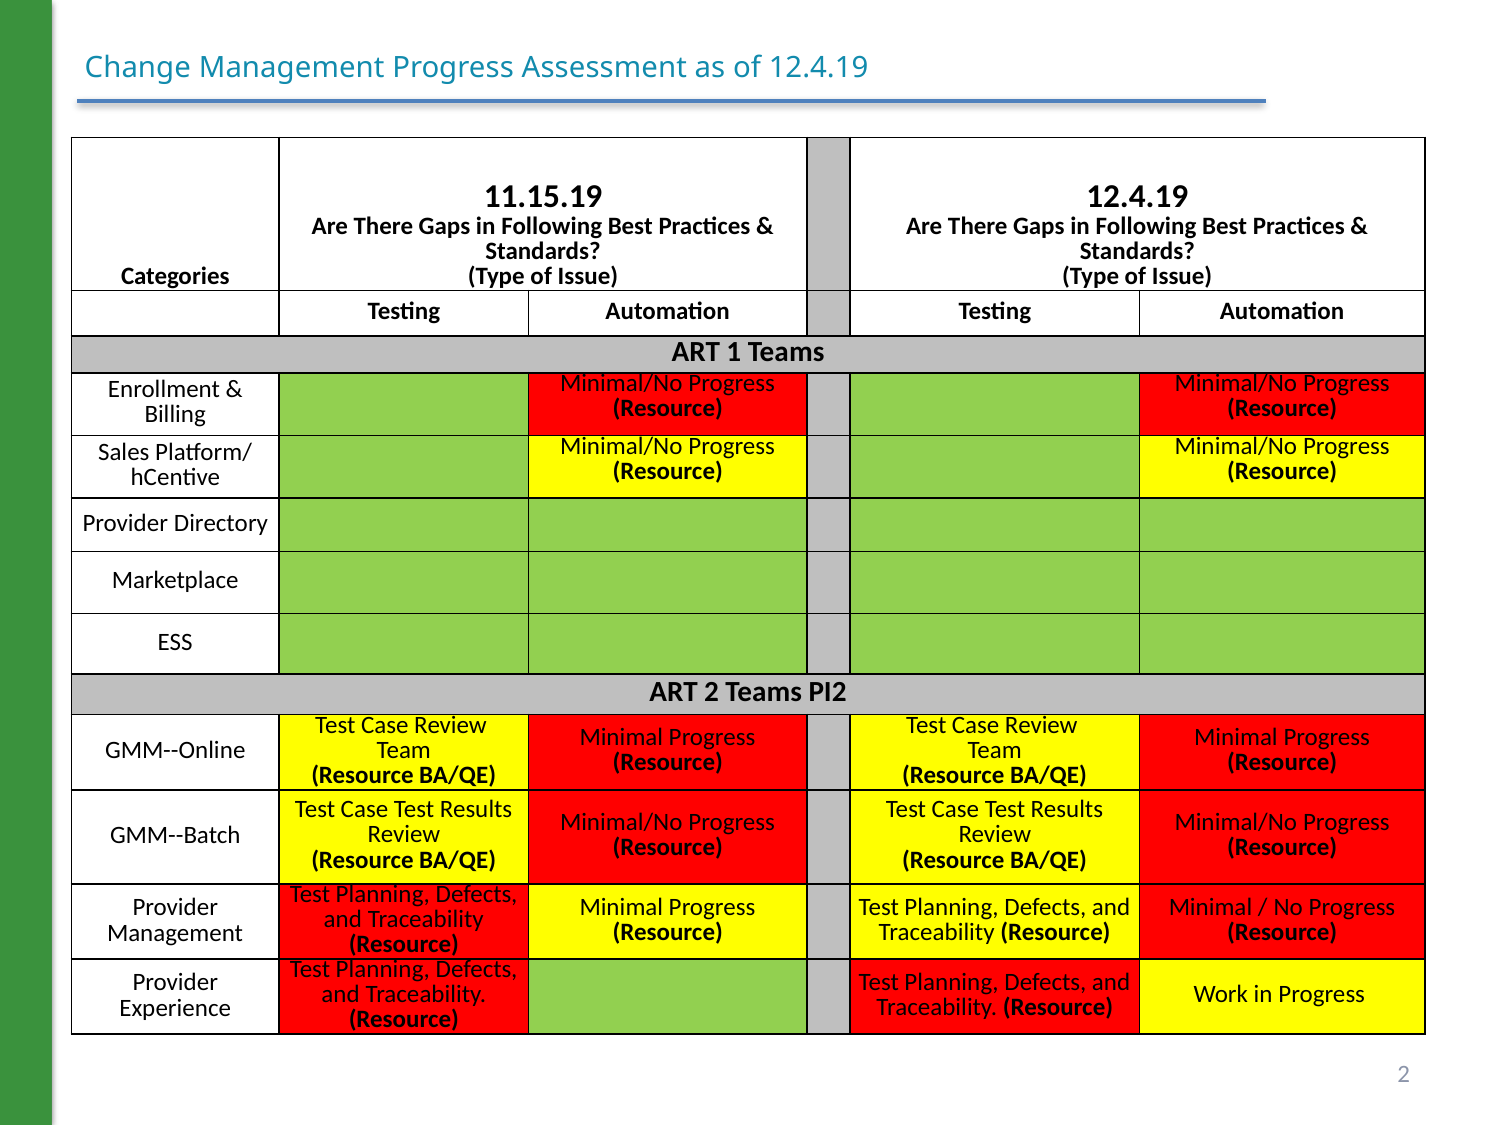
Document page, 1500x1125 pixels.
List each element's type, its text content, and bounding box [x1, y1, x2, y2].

table_cell Minimal/No Progress (Resource) [1140, 791, 1424, 883]
table_cell [808, 436, 849, 497]
table_cell [808, 291, 849, 335]
table_cell GMM--Batch [72, 791, 278, 883]
table_cell [851, 374, 1139, 435]
table_header 12.4.19 Are There Gaps in Following Best Practices & Standards? (Type of Issue) [851, 138, 1424, 290]
table_cell Minimal Progress (Resource) [529, 715, 806, 789]
table_cell [280, 552, 528, 613]
table_cell Minimal/No Progress (Resource) [529, 374, 806, 435]
table_cell Minimal/No Progress (Resource) [529, 791, 806, 883]
slide_number 2 [1074, 1042, 1425, 1103]
table_cell [529, 552, 806, 613]
table_cell [529, 614, 806, 673]
table_cell Test Case Review Team (Resource BA/QE) [851, 715, 1139, 789]
table_cell [808, 960, 849, 1033]
table_header Categories [72, 138, 278, 290]
table_cell Test Planning, Defects, and Traceability. (Resource) [280, 960, 528, 1033]
table_cell GMM--Online [72, 715, 278, 789]
table_cell ART 1 Teams [72, 337, 1424, 372]
table_cell Provider Experience [72, 960, 278, 1033]
table_cell [808, 374, 849, 435]
table_cell [72, 291, 278, 335]
table_cell Test Case Test Results Review (Resource BA/QE) [851, 791, 1139, 883]
table_cell Minimal / No Progress (Resource) [1140, 885, 1424, 958]
table_cell Minimal/No Progress (Resource) [529, 436, 806, 497]
table_cell Automation [529, 291, 806, 335]
table_cell Test Planning, Defects, and Traceability. (Resource) [851, 960, 1139, 1033]
table_cell Marketplace [72, 552, 278, 613]
table_cell Testing [851, 291, 1139, 335]
table_cell [808, 715, 849, 789]
table_cell Sales Platform/ hCentive [72, 436, 278, 497]
table_cell [280, 436, 528, 497]
table_cell [280, 499, 528, 551]
table_cell Test Case Review Team (Resource BA/QE) [280, 715, 528, 789]
table_cell [529, 960, 806, 1033]
table_cell Testing [280, 291, 528, 335]
table_cell Automation [1140, 291, 1424, 335]
table_cell [1140, 499, 1424, 551]
table_cell Test Case Test Results Review (Resource BA/QE) [280, 791, 528, 883]
table_cell [851, 499, 1139, 551]
table_cell [280, 614, 528, 673]
table_cell Minimal/No Progress (Resource) [1140, 436, 1424, 497]
table_cell [851, 436, 1139, 497]
table_header 11.15.19 Are There Gaps in Following Best Practices & Standards? (Type of Issue) [280, 138, 806, 290]
table_cell Minimal/No Progress (Resource) [1140, 374, 1424, 435]
table_cell ESS [72, 614, 278, 673]
table_cell [808, 614, 849, 673]
table_cell Test Planning, Defects, and Traceability (Resource) [851, 885, 1139, 958]
table_cell [808, 791, 849, 883]
table_cell [808, 885, 849, 958]
table_cell ART 2 Teams PI2 [72, 675, 1424, 714]
table_cell Minimal Progress (Resource) [529, 885, 806, 958]
table_cell [1140, 614, 1424, 673]
table_cell Provider Directory [72, 499, 278, 551]
title Change Management Progress Assessment as of 12.4.19 [69, 39, 1378, 91]
table_cell Enrollment & Billing [72, 374, 278, 435]
table_cell [529, 499, 806, 551]
table_cell [1140, 552, 1424, 613]
table_cell [851, 614, 1139, 673]
table_cell [280, 374, 528, 435]
table_cell [808, 499, 849, 551]
table_cell Provider Management [72, 885, 278, 958]
table_cell [808, 552, 849, 613]
table_cell Minimal Progress (Resource) [1140, 715, 1424, 789]
table_cell [851, 552, 1139, 613]
table_cell Test Planning, Defects, and Traceability (Resource) [280, 885, 528, 958]
table_cell Work in Progress [1140, 960, 1424, 1033]
table_header [808, 138, 849, 290]
